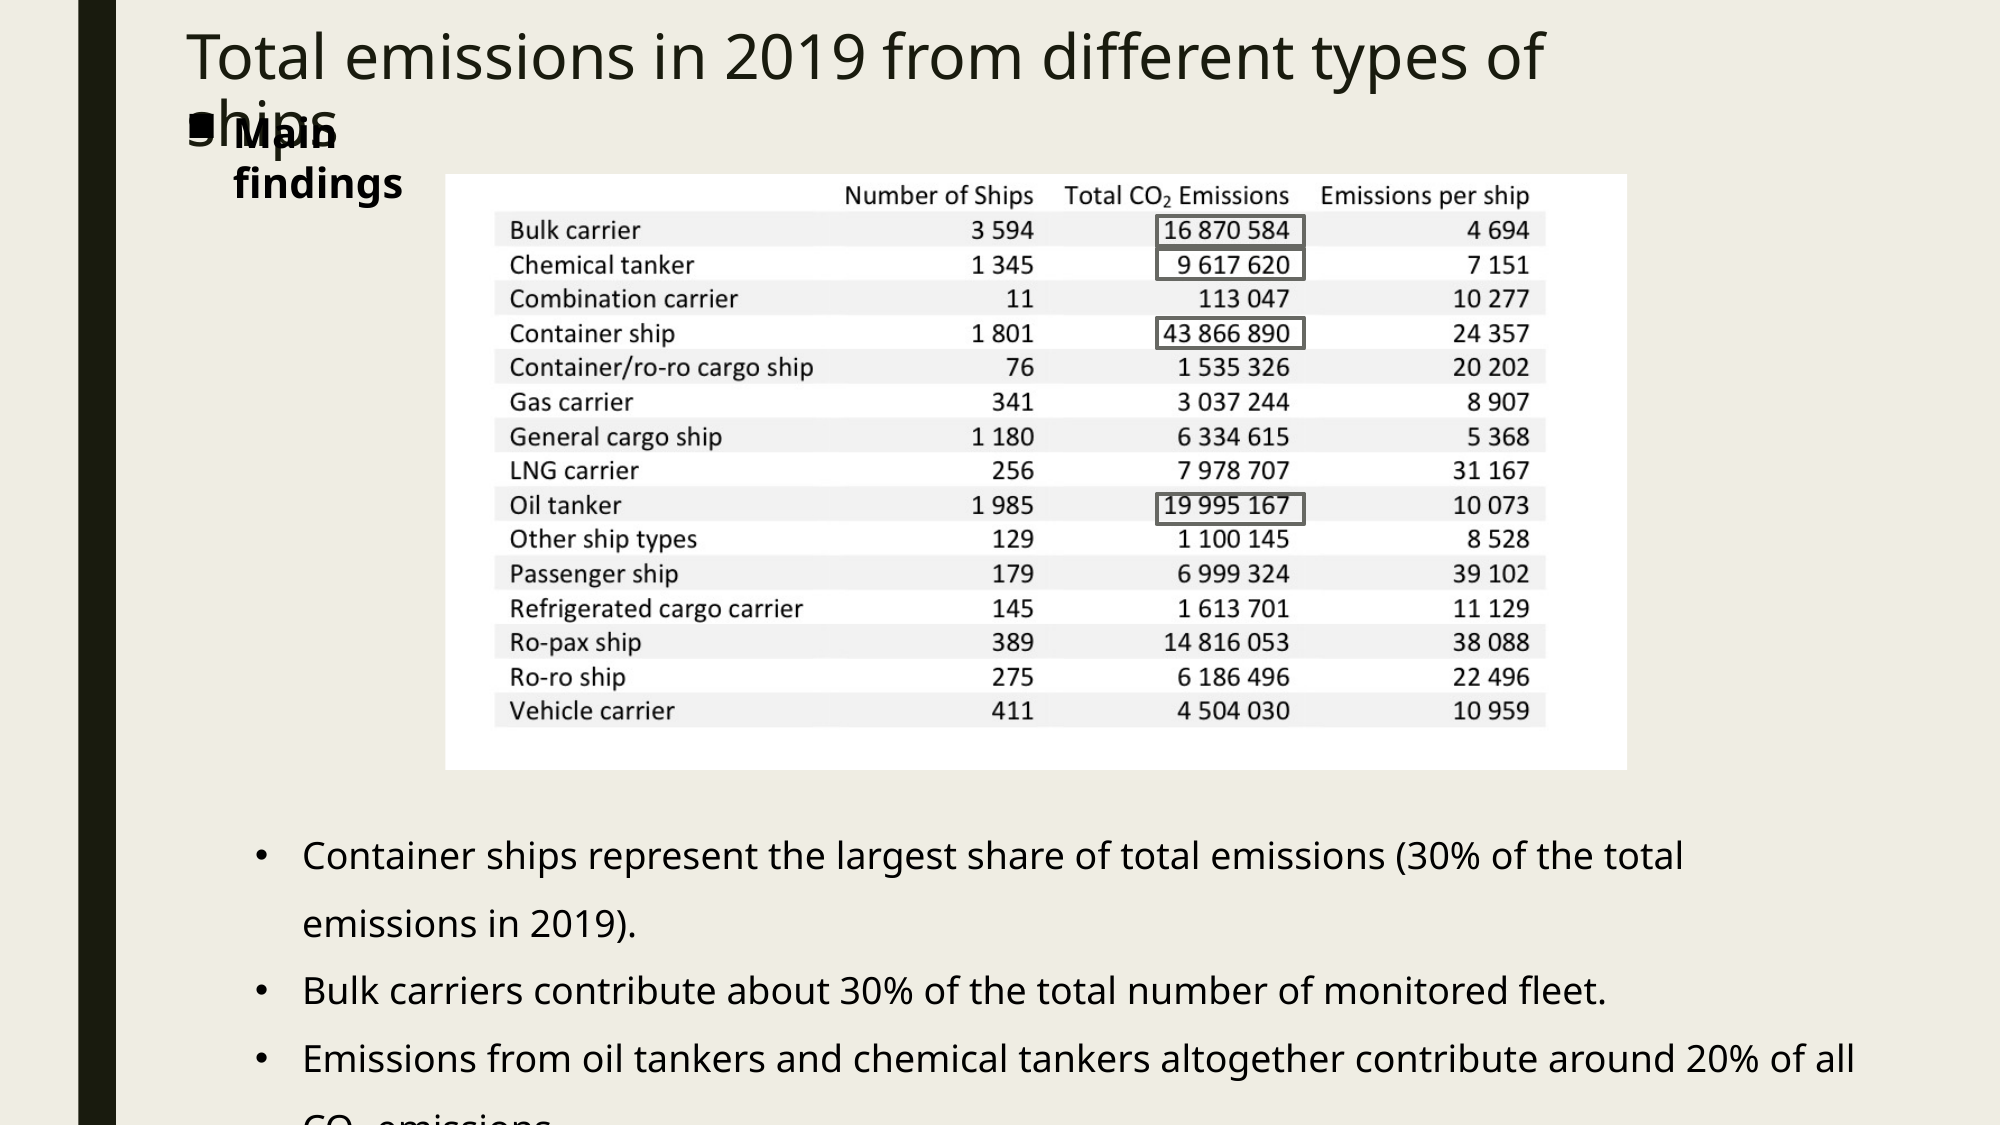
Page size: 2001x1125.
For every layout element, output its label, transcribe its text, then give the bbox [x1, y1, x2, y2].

text_box Container ships represent the largest share of total emissions (30% of the total emissions in 2019). Bulk carriers contribute about 30% of the total number of monitored fleet. Emissions from oil tankers and chemical tankers altogether contribute around 20% of all CO2 emissions. [240, 802, 1877, 1125]
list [445, 174, 1628, 770]
text_box Main findings [171, 99, 505, 265]
title Total emissions in 2019 from different types of ships [171, 18, 1699, 121]
